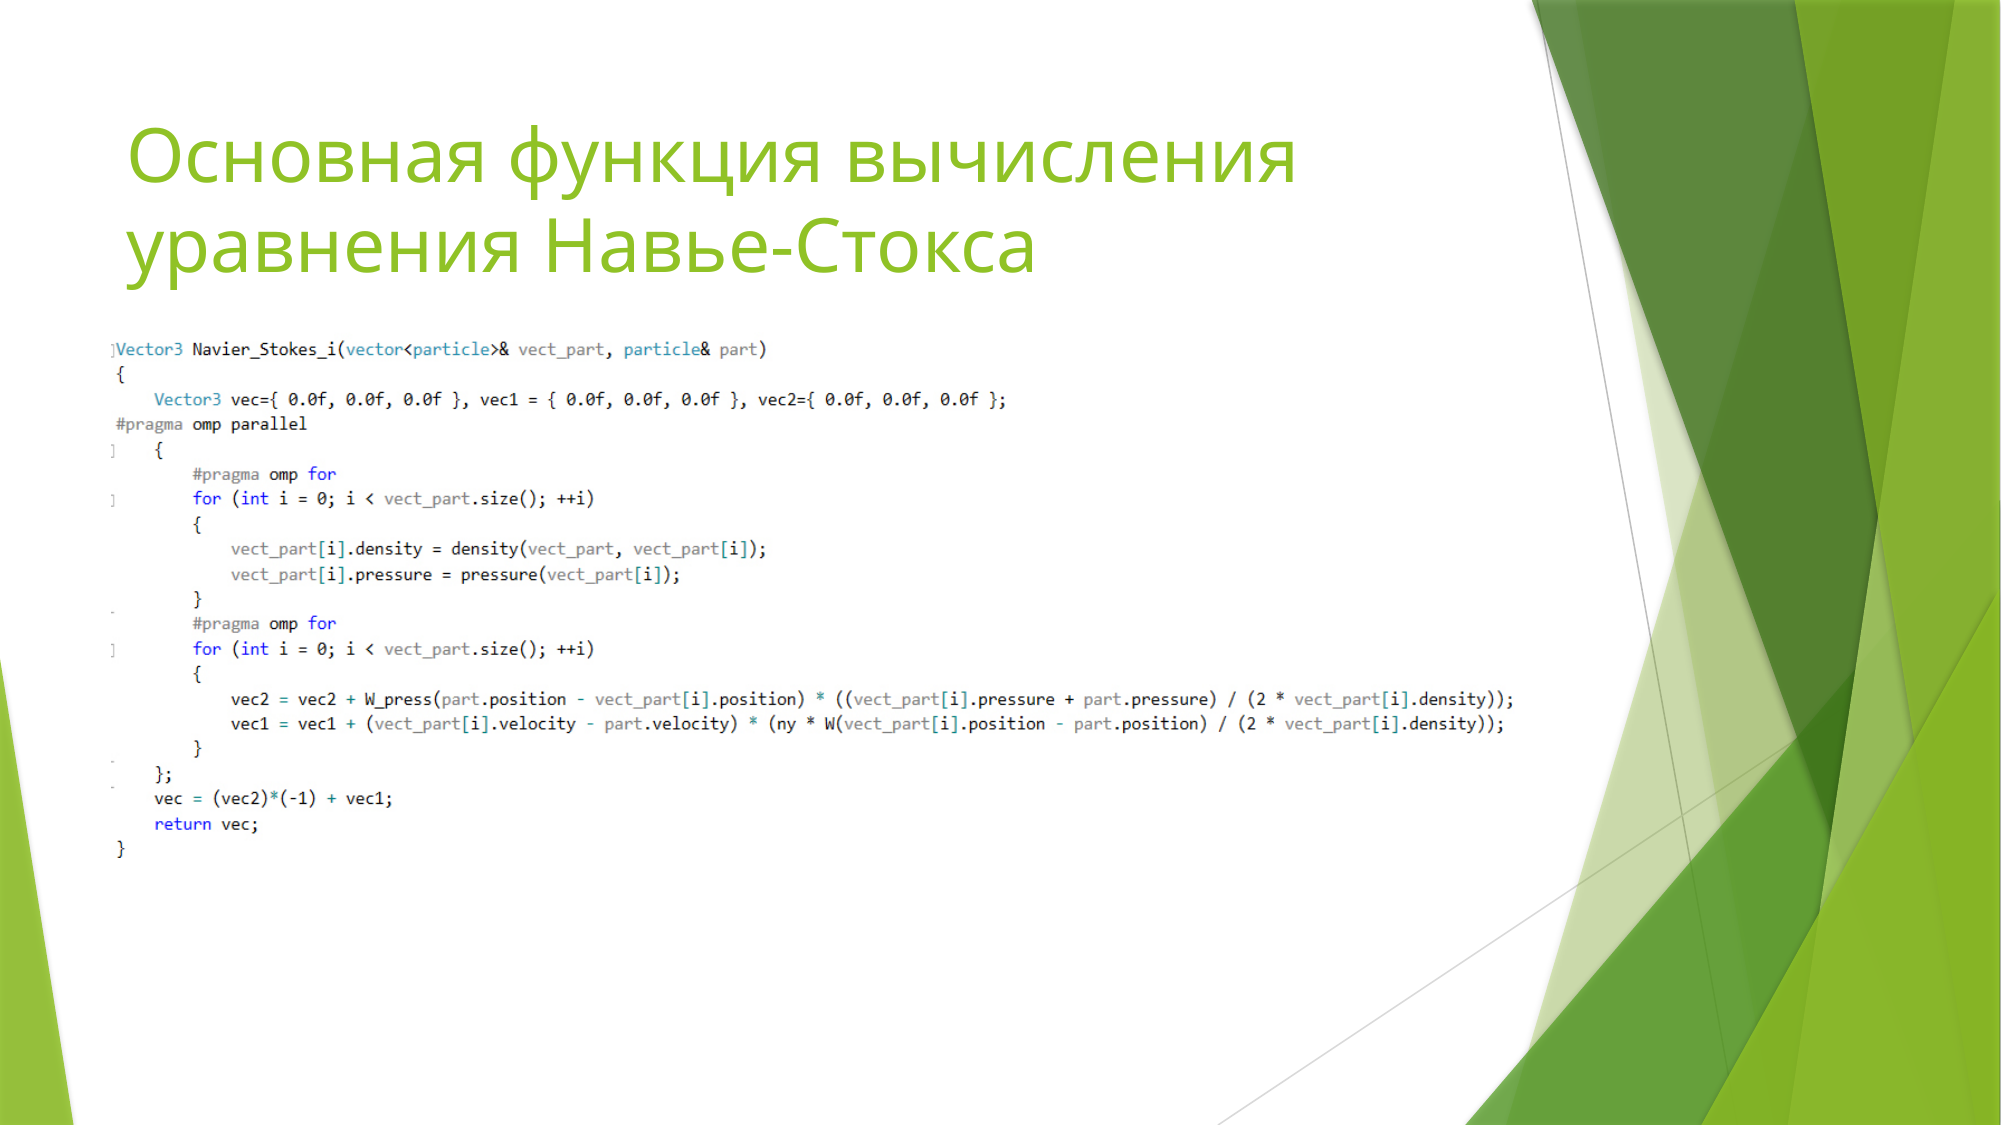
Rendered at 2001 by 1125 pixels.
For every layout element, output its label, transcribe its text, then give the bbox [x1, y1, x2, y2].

title Основная функция вычисления уравнения Навье-Стокса [111, 99, 1522, 317]
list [110, 332, 1522, 858]
